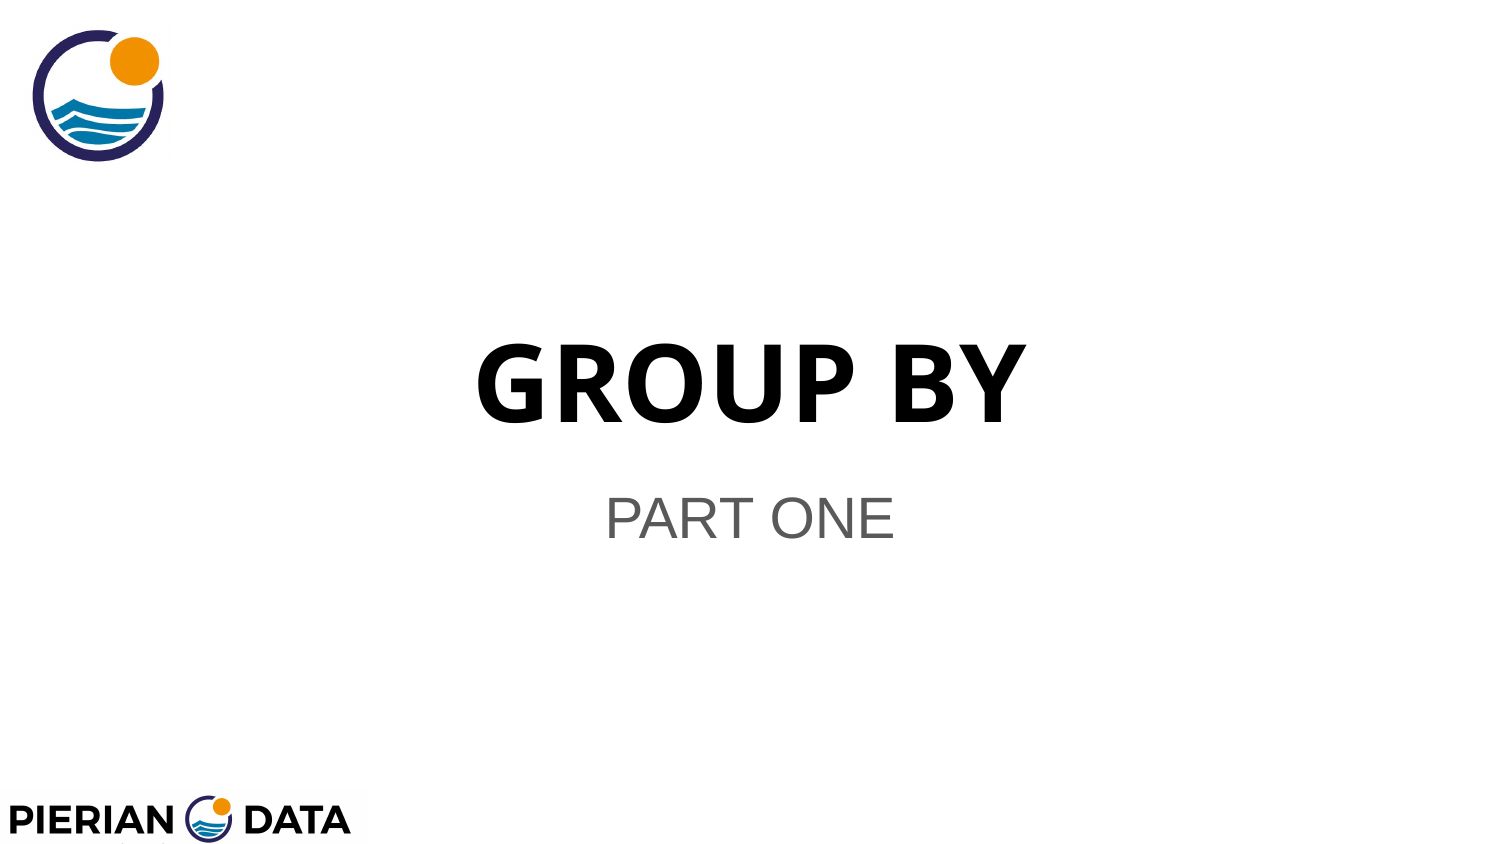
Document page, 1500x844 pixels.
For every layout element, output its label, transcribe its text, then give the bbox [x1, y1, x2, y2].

picture [0, 787, 368, 844]
subtitle PART ONE [51, 464, 1449, 595]
title GROUP BY [51, 122, 1449, 459]
picture [24, 24, 172, 167]
